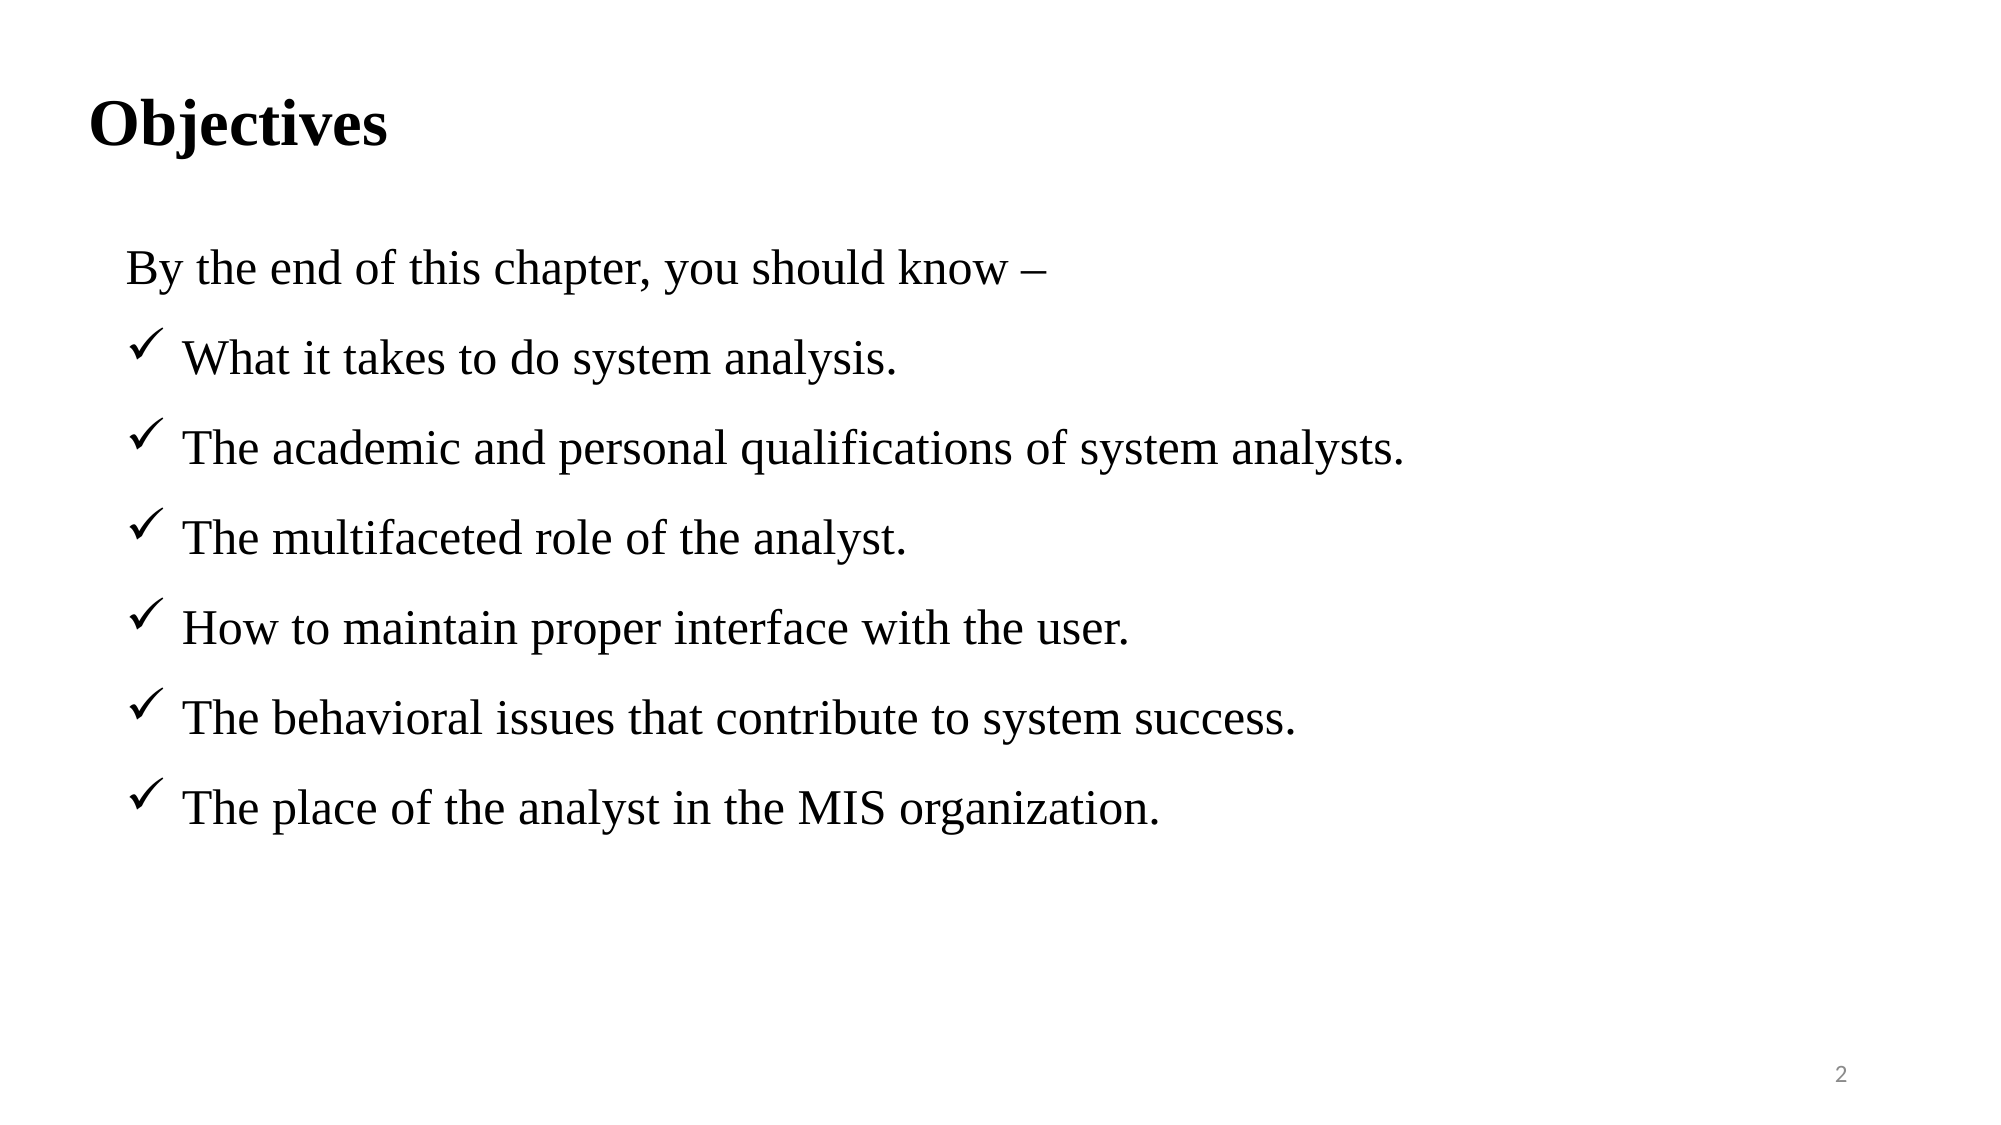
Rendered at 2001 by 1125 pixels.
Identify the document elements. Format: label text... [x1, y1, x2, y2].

title Objectives [73, 50, 1799, 196]
text_box By the end of this chapter, you should know – What it takes to do system analysis. The academic and personal qualifications of system analysts. The multifaceted role of the analyst. How to maintain proper interface with the user. The behavioral issues that contribute to system success. The place of the analyst in the MIS organization. [73, 196, 1895, 1112]
slide_number 2 [1412, 1042, 1863, 1103]
